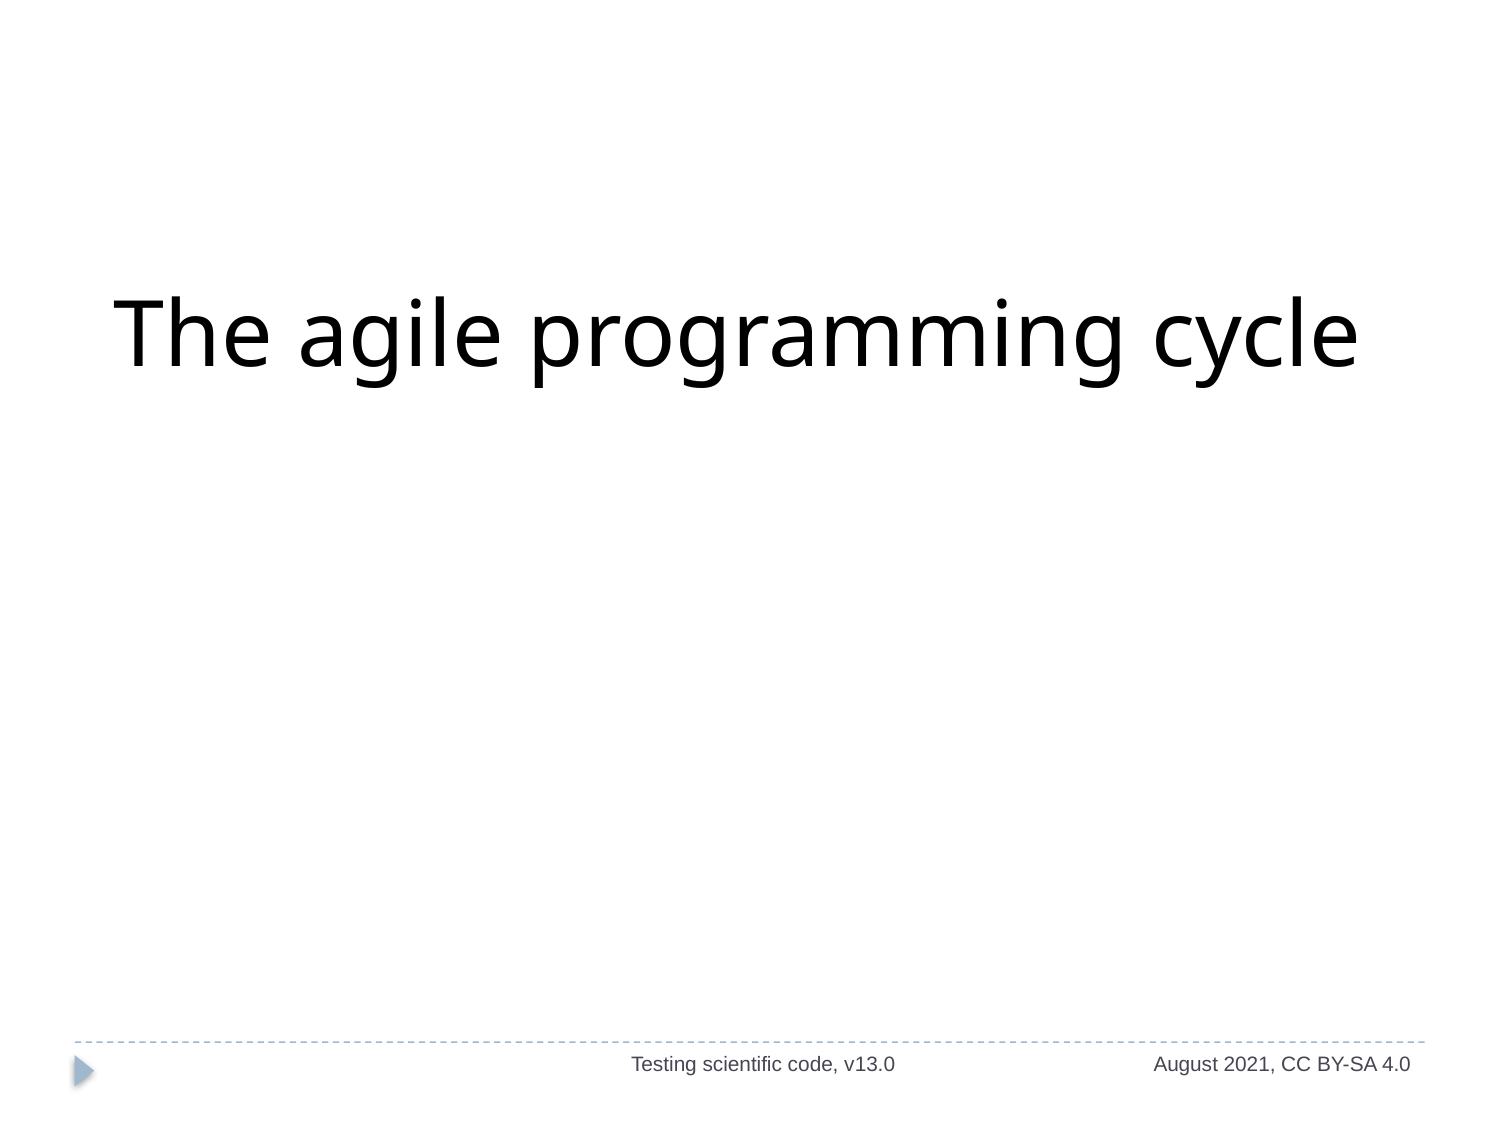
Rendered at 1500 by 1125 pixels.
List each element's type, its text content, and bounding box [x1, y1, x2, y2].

text_box The agile programming cycle [64, 267, 1412, 392]
footer Testing scientific code, v13.0 [475, 1042, 1051, 1103]
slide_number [1051, 1042, 1426, 1103]
